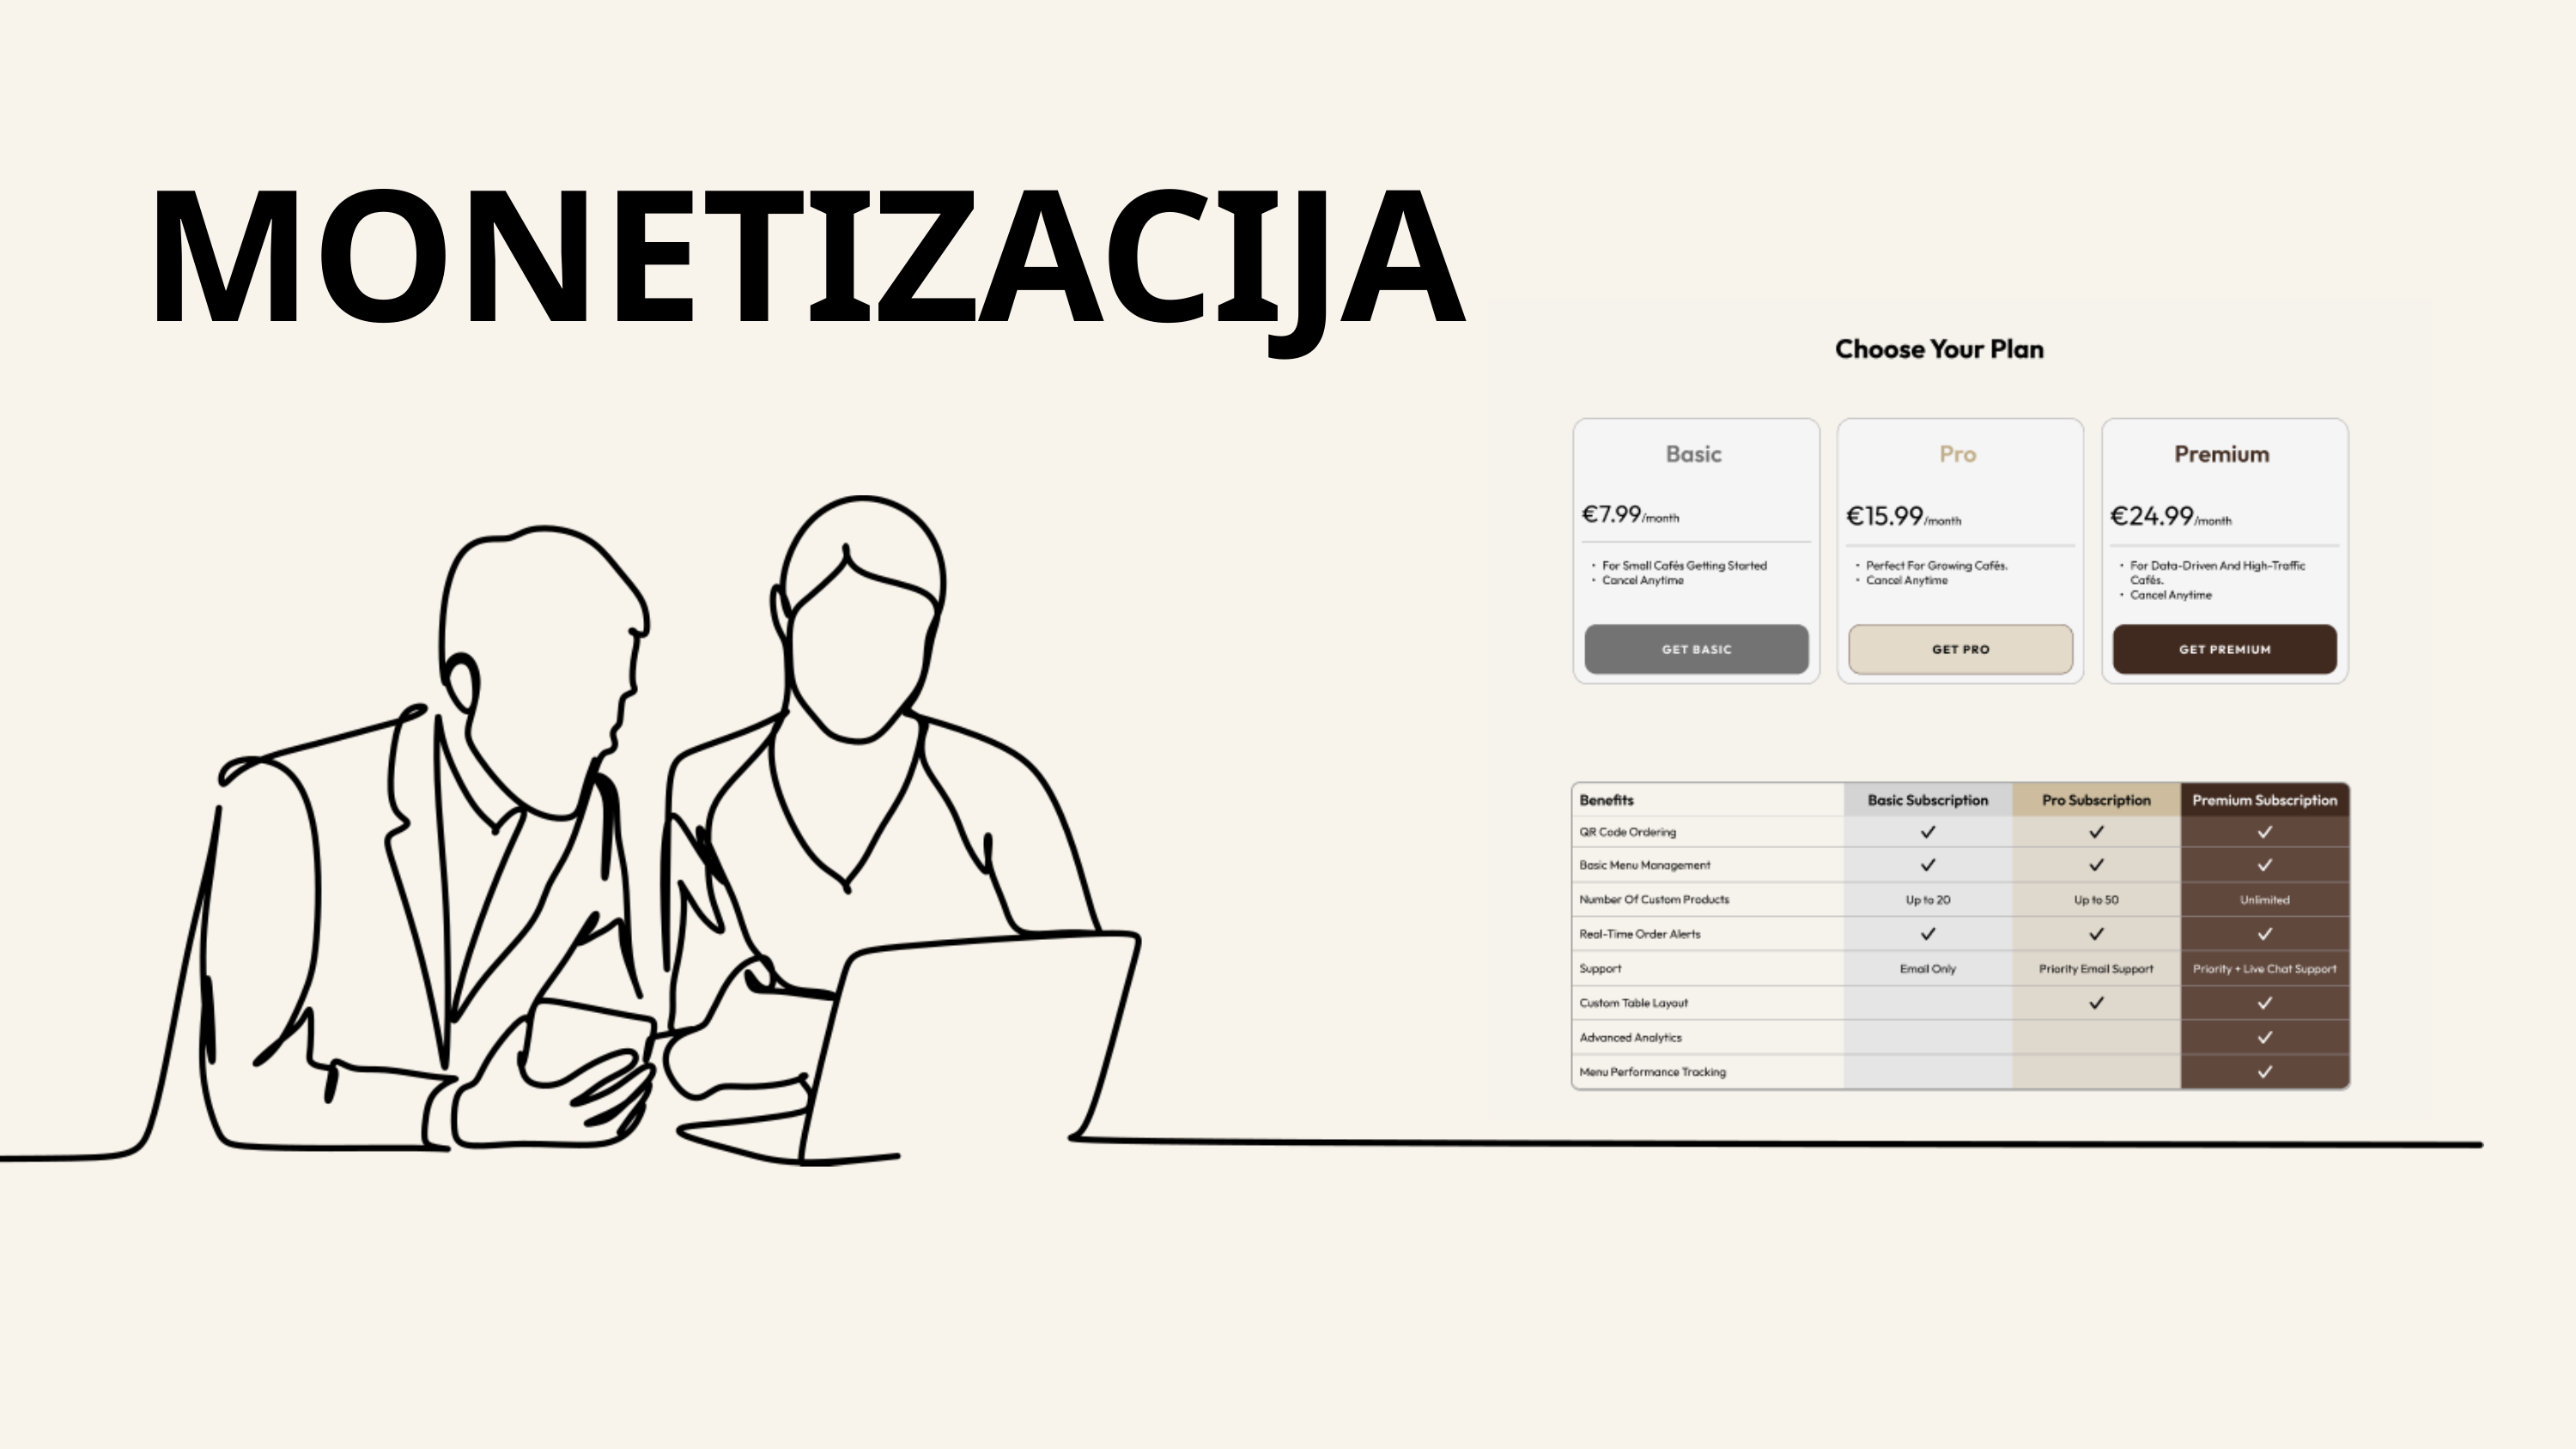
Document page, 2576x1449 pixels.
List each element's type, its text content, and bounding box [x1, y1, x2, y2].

text_box [1488, 298, 2432, 1119]
text_box MONETIZACIJA [37, 161, 1467, 358]
text_box [0, 495, 2484, 1167]
